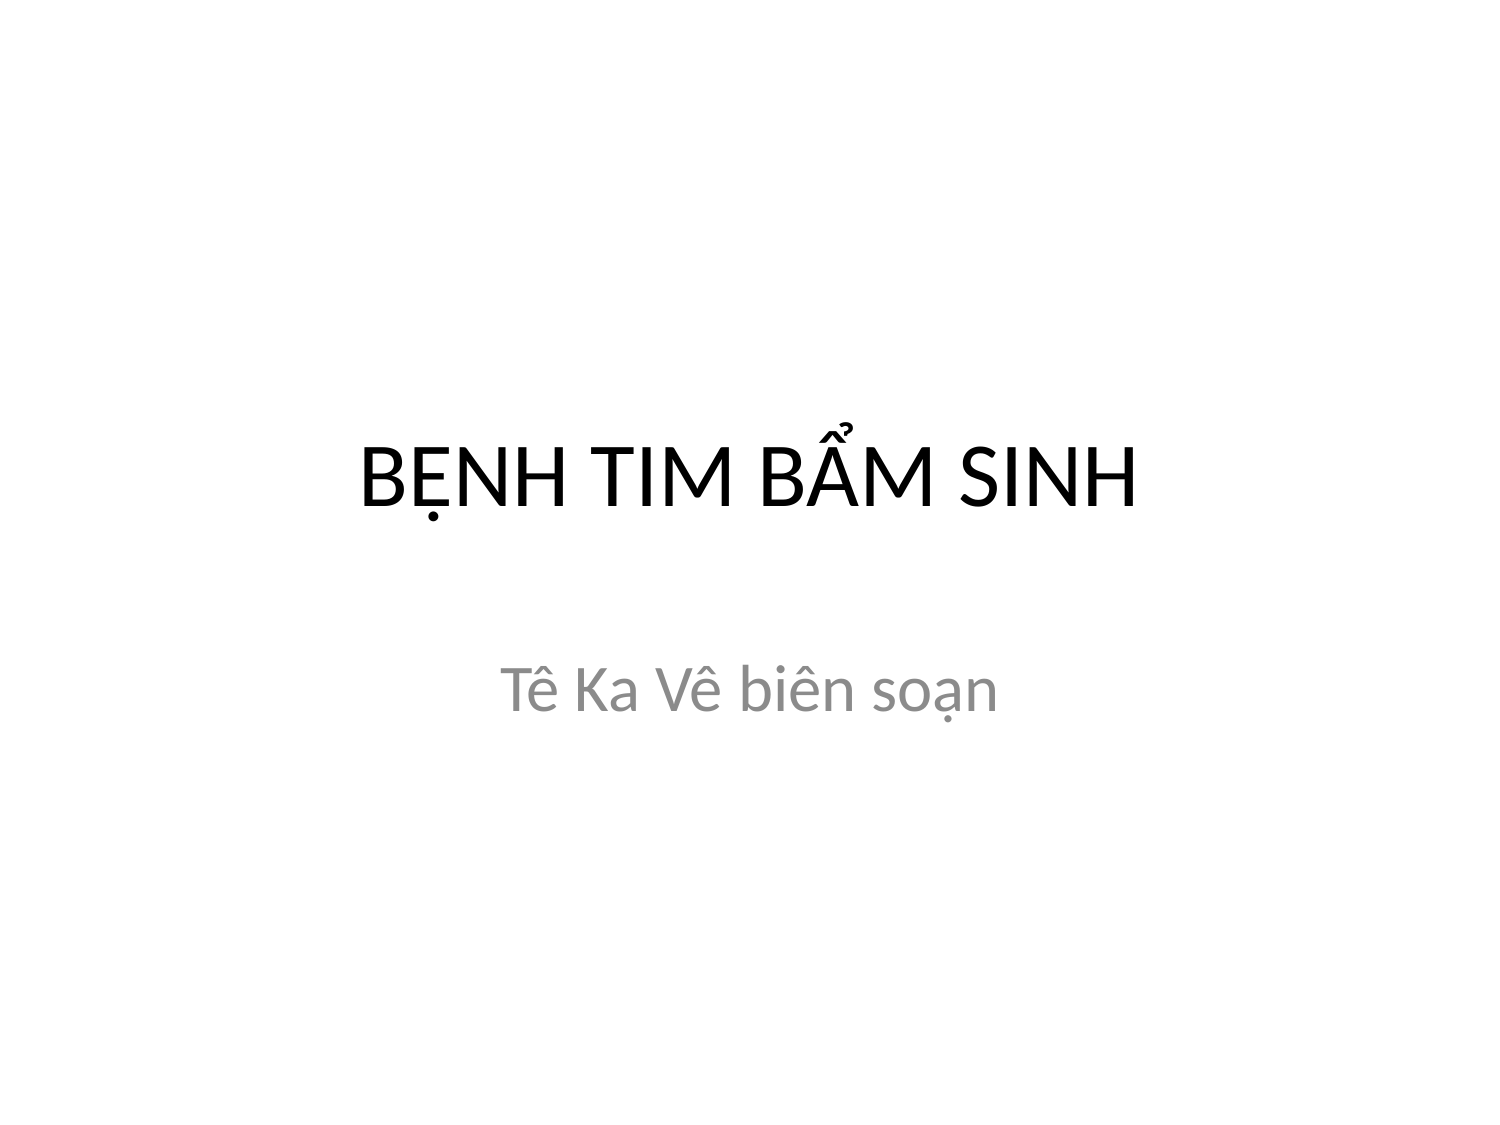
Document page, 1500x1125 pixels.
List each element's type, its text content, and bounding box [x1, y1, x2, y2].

subtitle Tê Ka Vê biên soạn [225, 637, 1275, 925]
title BỆNH TIM BẨM SINH [112, 349, 1388, 591]
